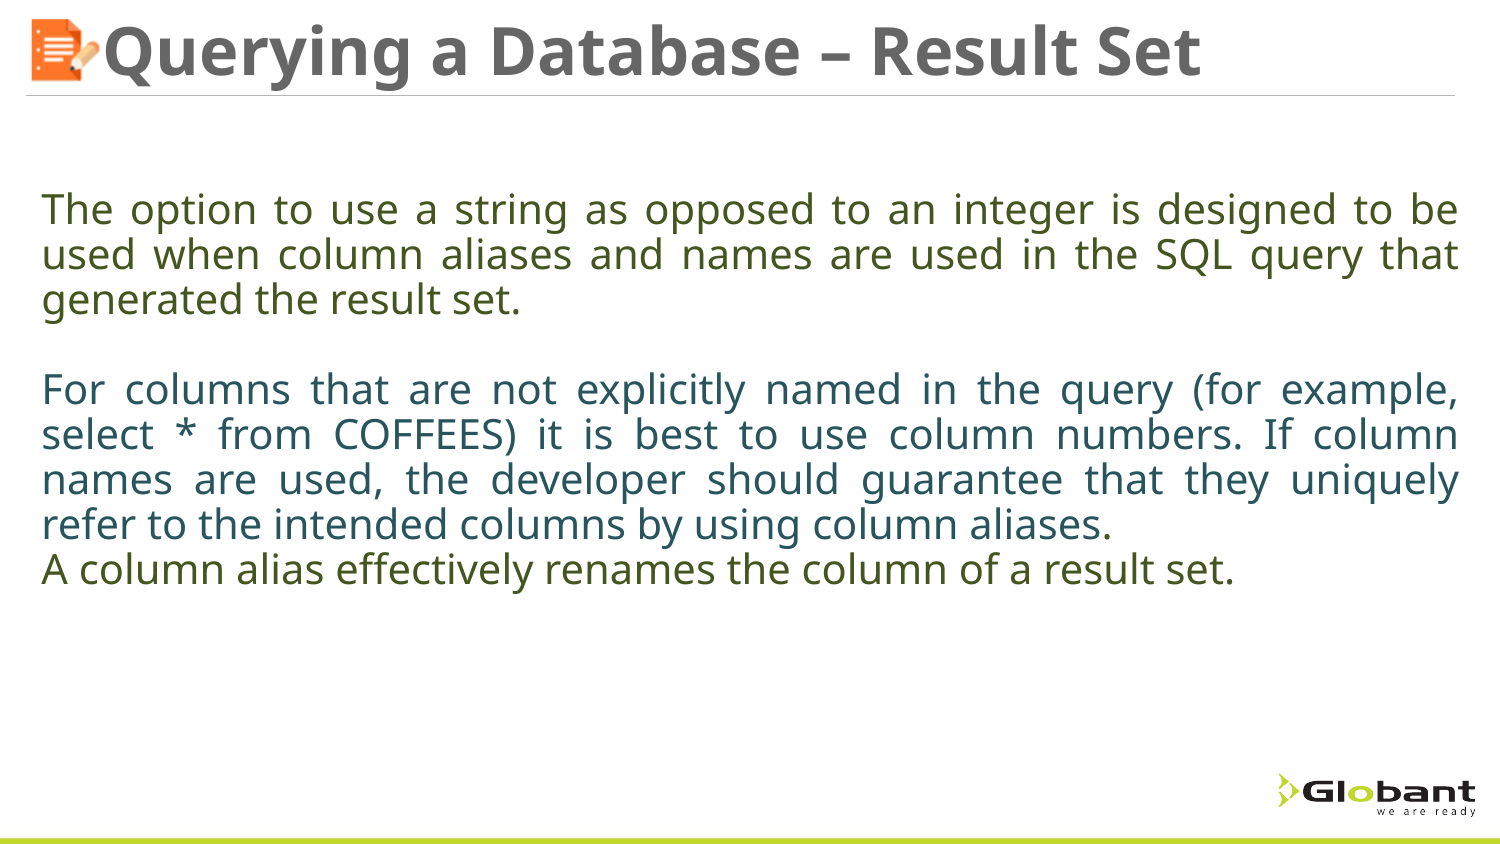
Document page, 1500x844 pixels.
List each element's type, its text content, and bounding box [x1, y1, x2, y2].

text_box The option to use a string as opposed to an integer is designed to be used when column aliases and names are used in the SQL query that generated the result set. For columns that are not explicitly named in the query (for example, select * from COFFEES) it is best to use column numbers. If column names are used, the developer should guarantee that they uniquely refer to the intended columns by using column aliases. A column alias effectively renames the column of a result set. [26, 181, 1475, 606]
text_box Querying a Database – Result Set [105, 11, 1456, 87]
picture [0, 0, 1500, 844]
